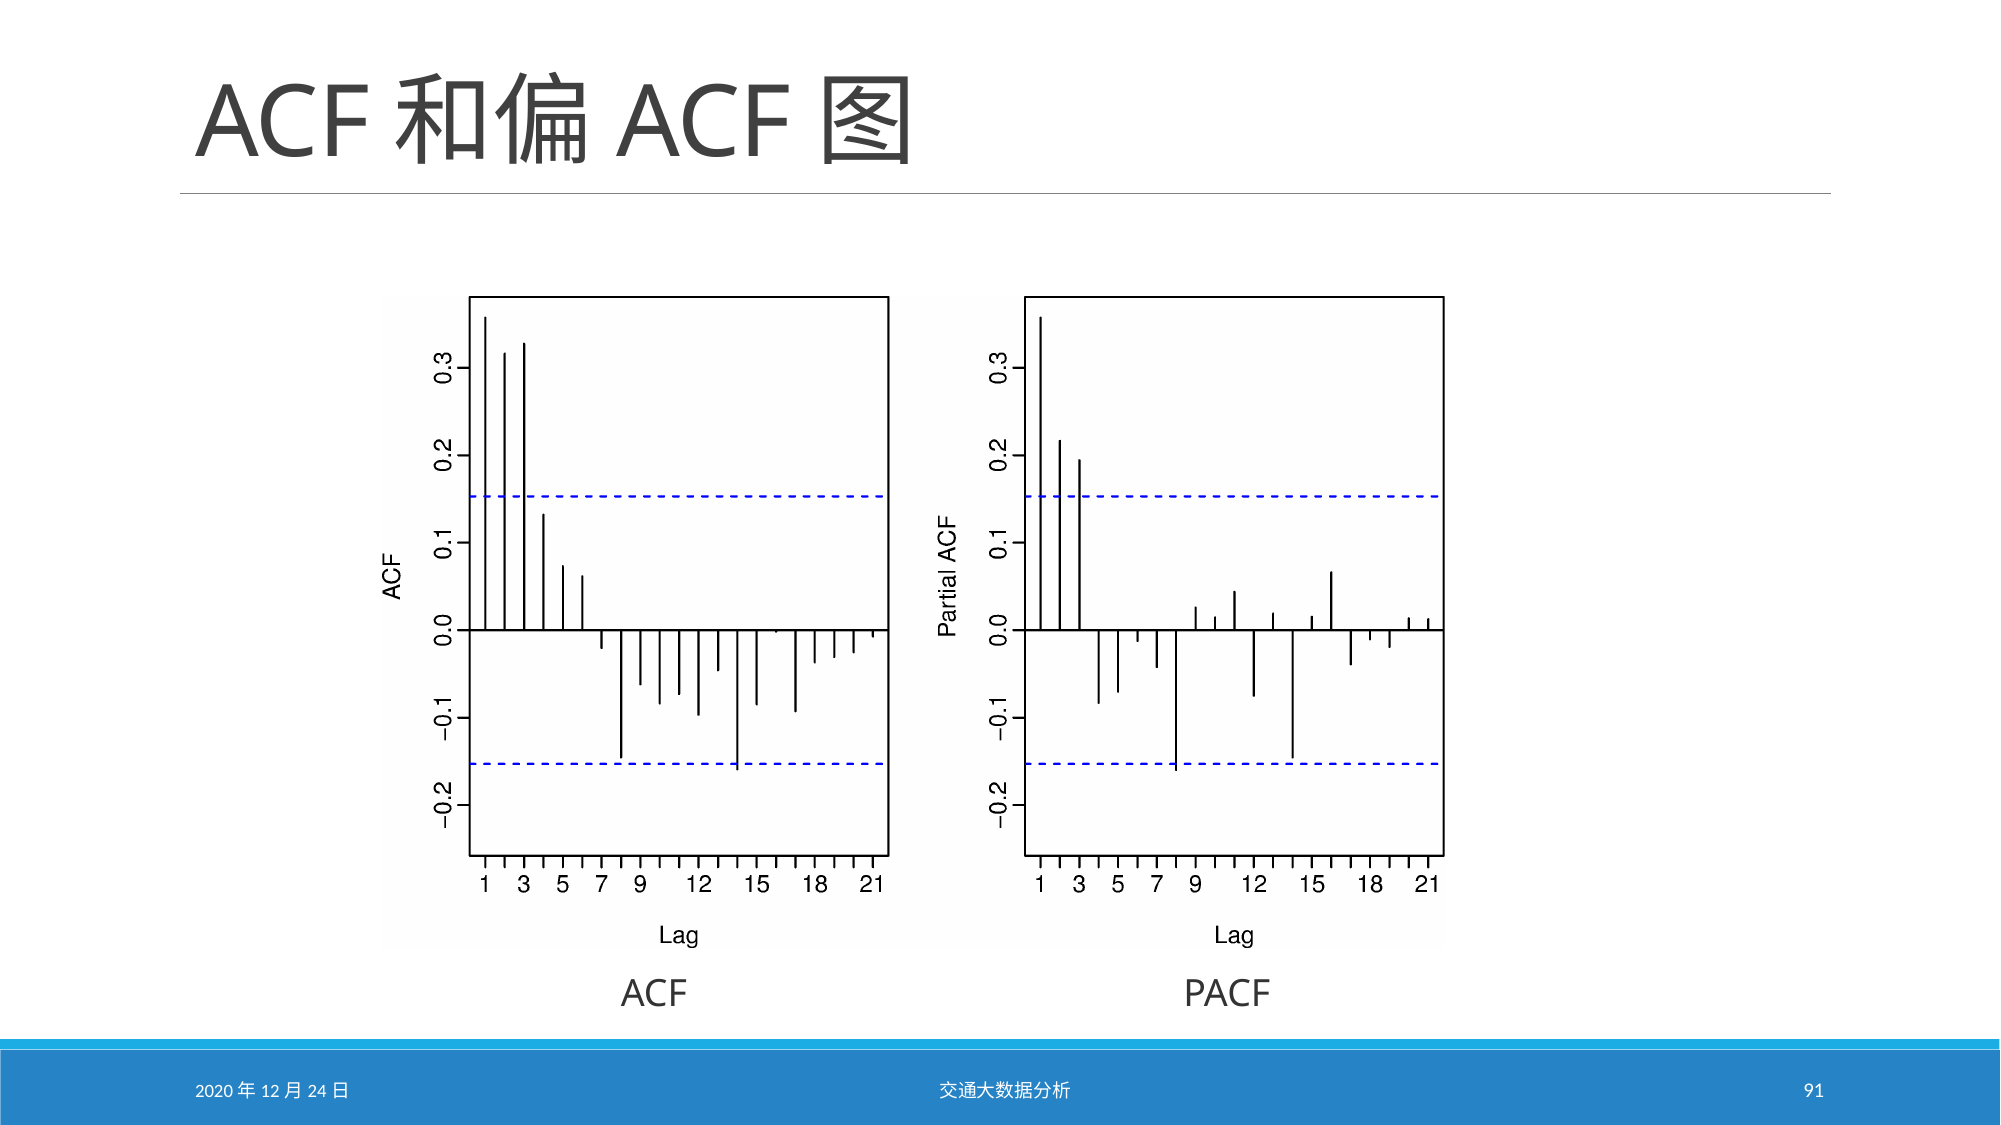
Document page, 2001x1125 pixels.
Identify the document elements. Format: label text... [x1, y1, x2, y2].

text_box ACF [606, 961, 703, 1022]
text_box PACF [1168, 961, 1286, 1022]
picture [382, 294, 1446, 949]
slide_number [179, 1059, 586, 1120]
slide_number 91 [1624, 1059, 1840, 1120]
title ACF和偏ACF图 [179, 20, 1830, 185]
footer 交通大数据分析 [609, 1059, 1401, 1120]
